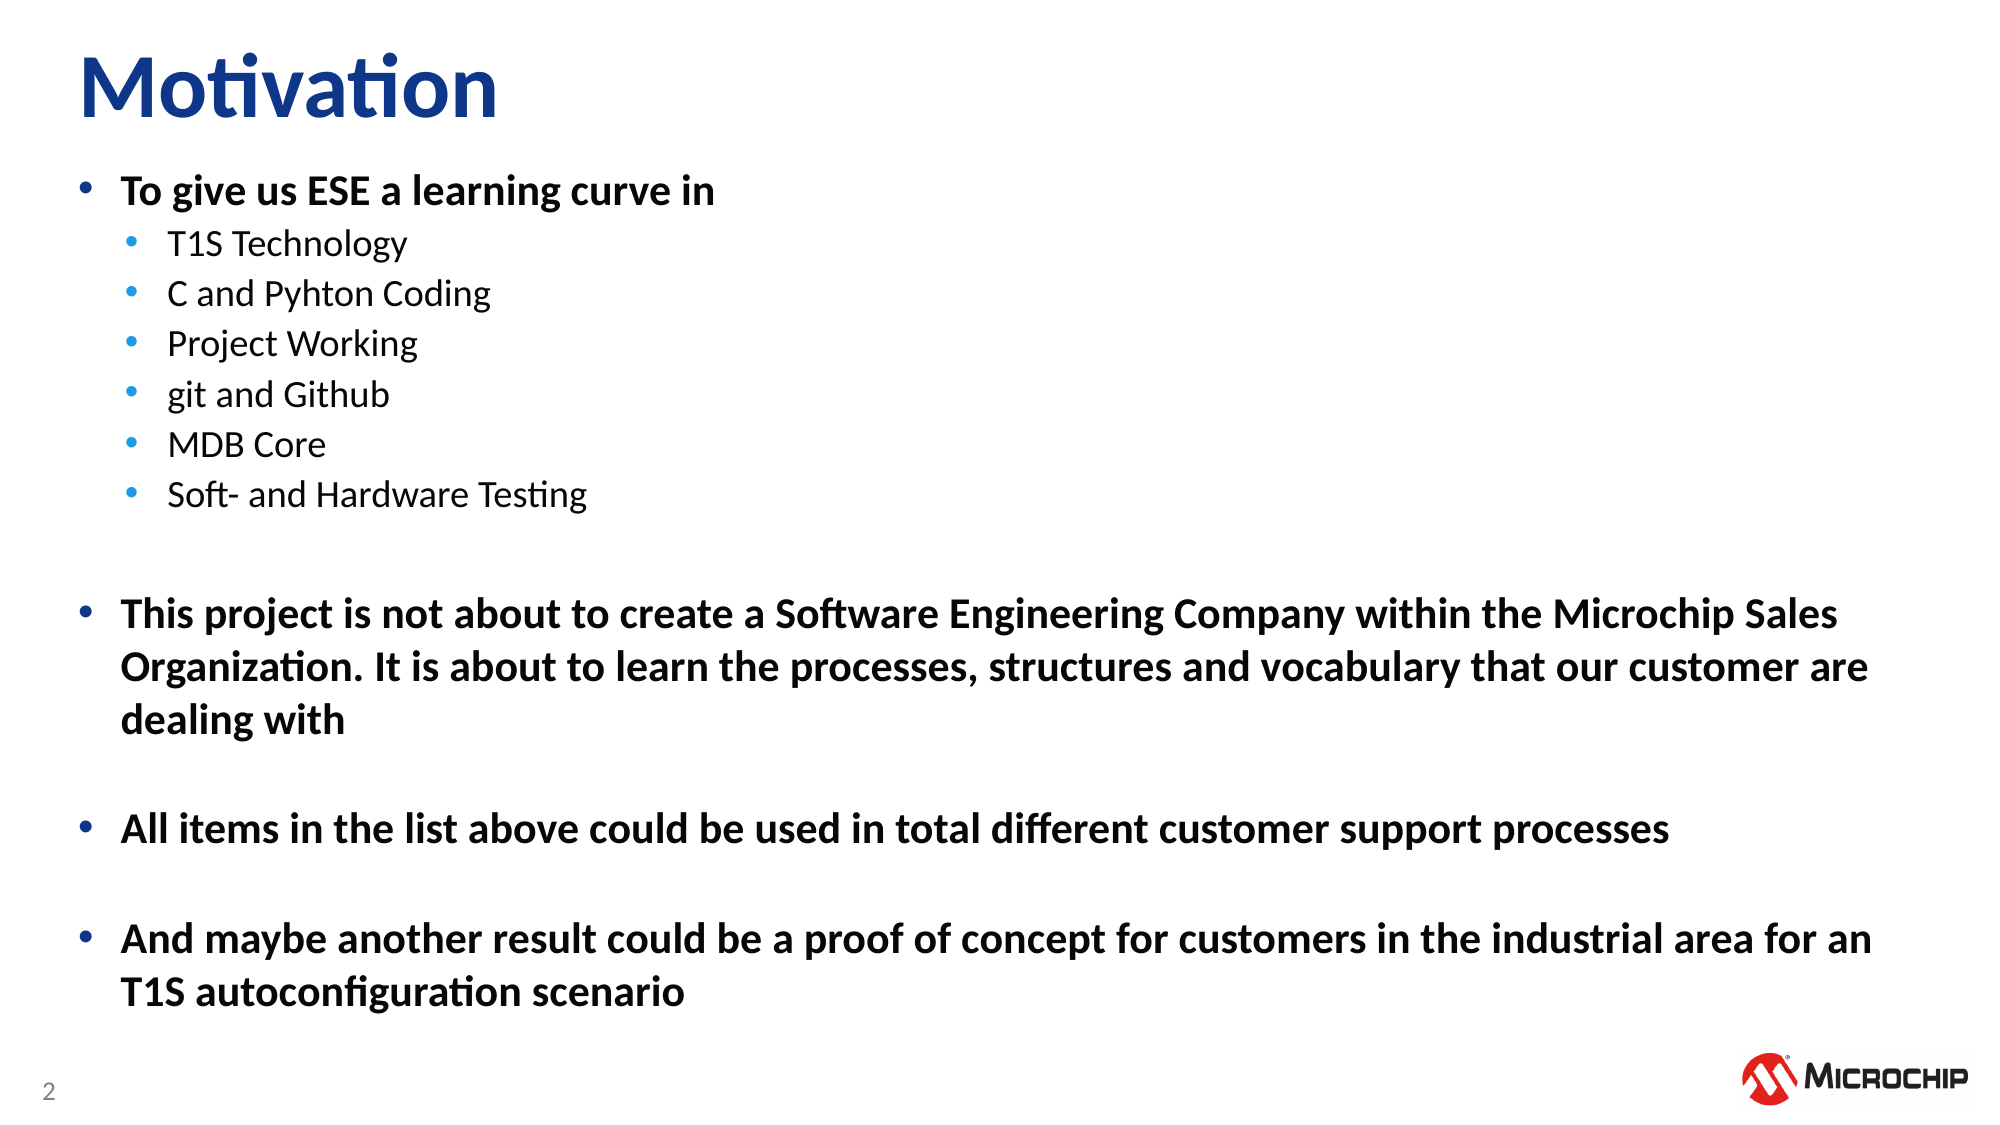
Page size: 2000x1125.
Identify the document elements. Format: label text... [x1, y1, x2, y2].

picture [1736, 1049, 1974, 1109]
title Motivation [58, 15, 1929, 144]
list To give us ESE a learning curve in T1S Technology C and Pyhton Coding Project Working git and Github MDB Core Soft- and Hardware Testing This project is not about to create a Software Engineering Company within the Microchip Sales Organization. It is about to learn the processes, structures and vocabulary that our customer are dealing with All items in the list above could be used in total different customer support processes And maybe another result could be a proof of concept for customers in the industrial area for an T1S autoconfiguration scenario [58, 151, 1929, 1035]
